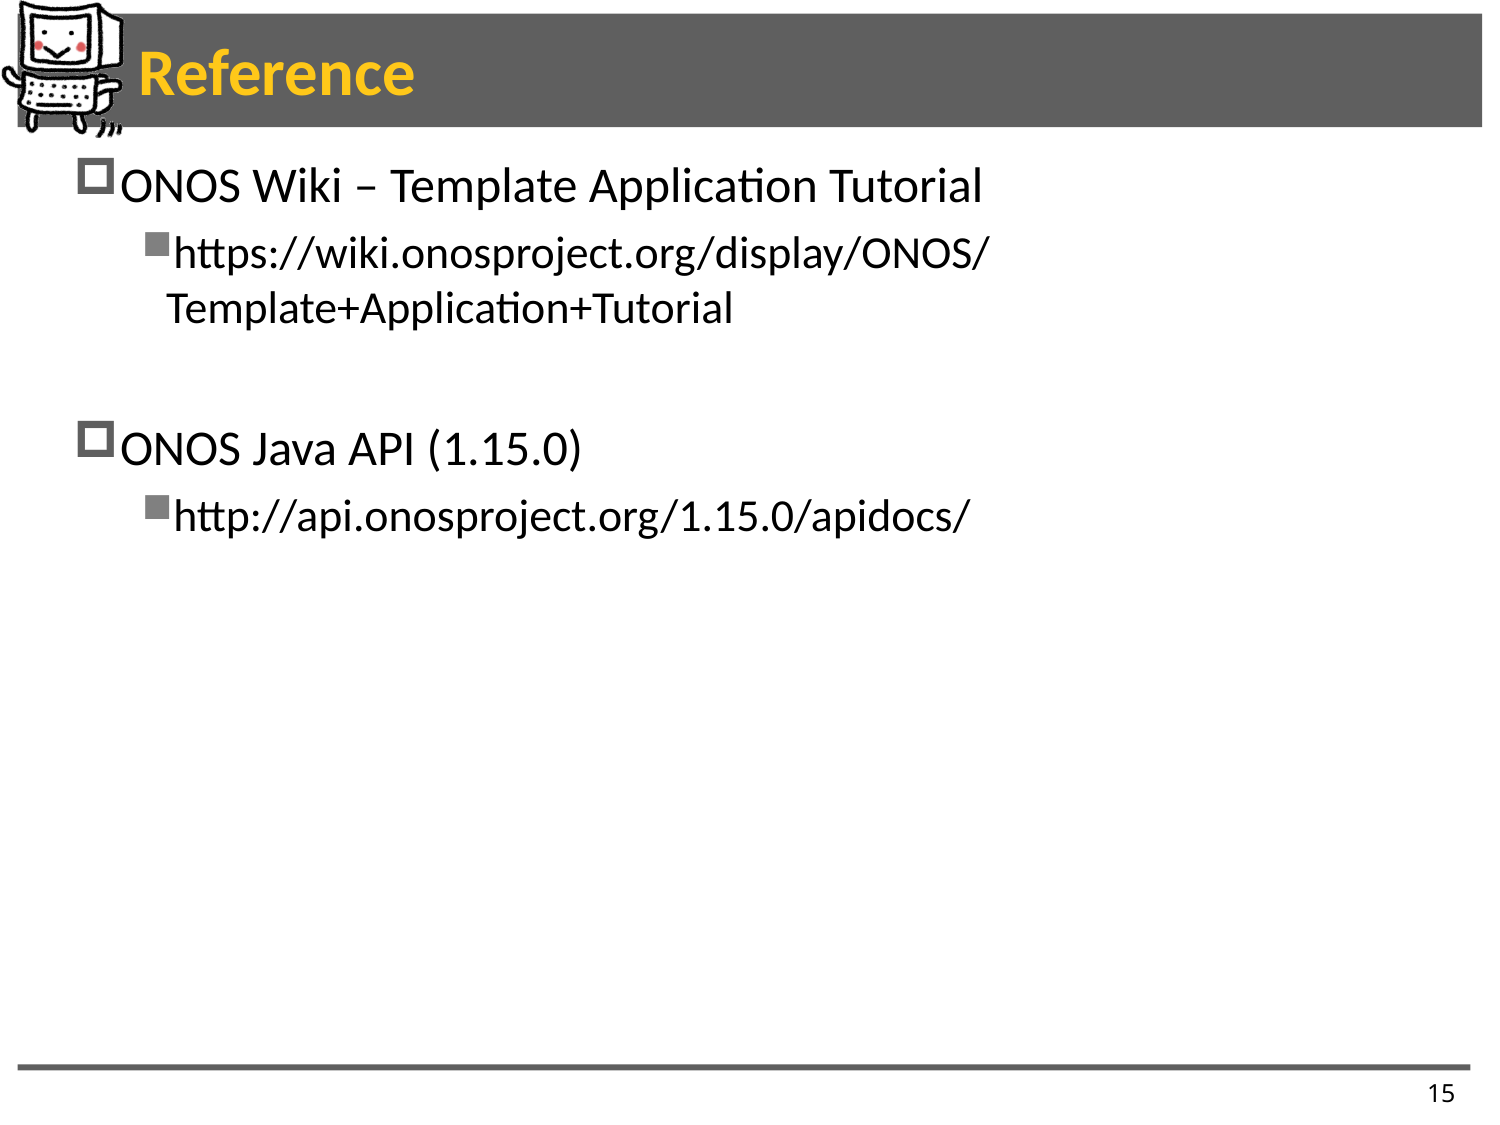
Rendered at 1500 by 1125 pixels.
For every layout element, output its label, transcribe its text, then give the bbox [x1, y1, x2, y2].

slide_number 15 [1104, 1070, 1471, 1124]
title Reference [123, 31, 1500, 106]
picture [0, 0, 128, 138]
list ONOS Wiki – Template Application Tutorial https://wiki.onosproject.org/display/ONOS/Template+Application+Tutorial ONOS Java API (1.15.0) http://api.onosproject.org/1.15.0/apidocs/ [29, 137, 1471, 1071]
